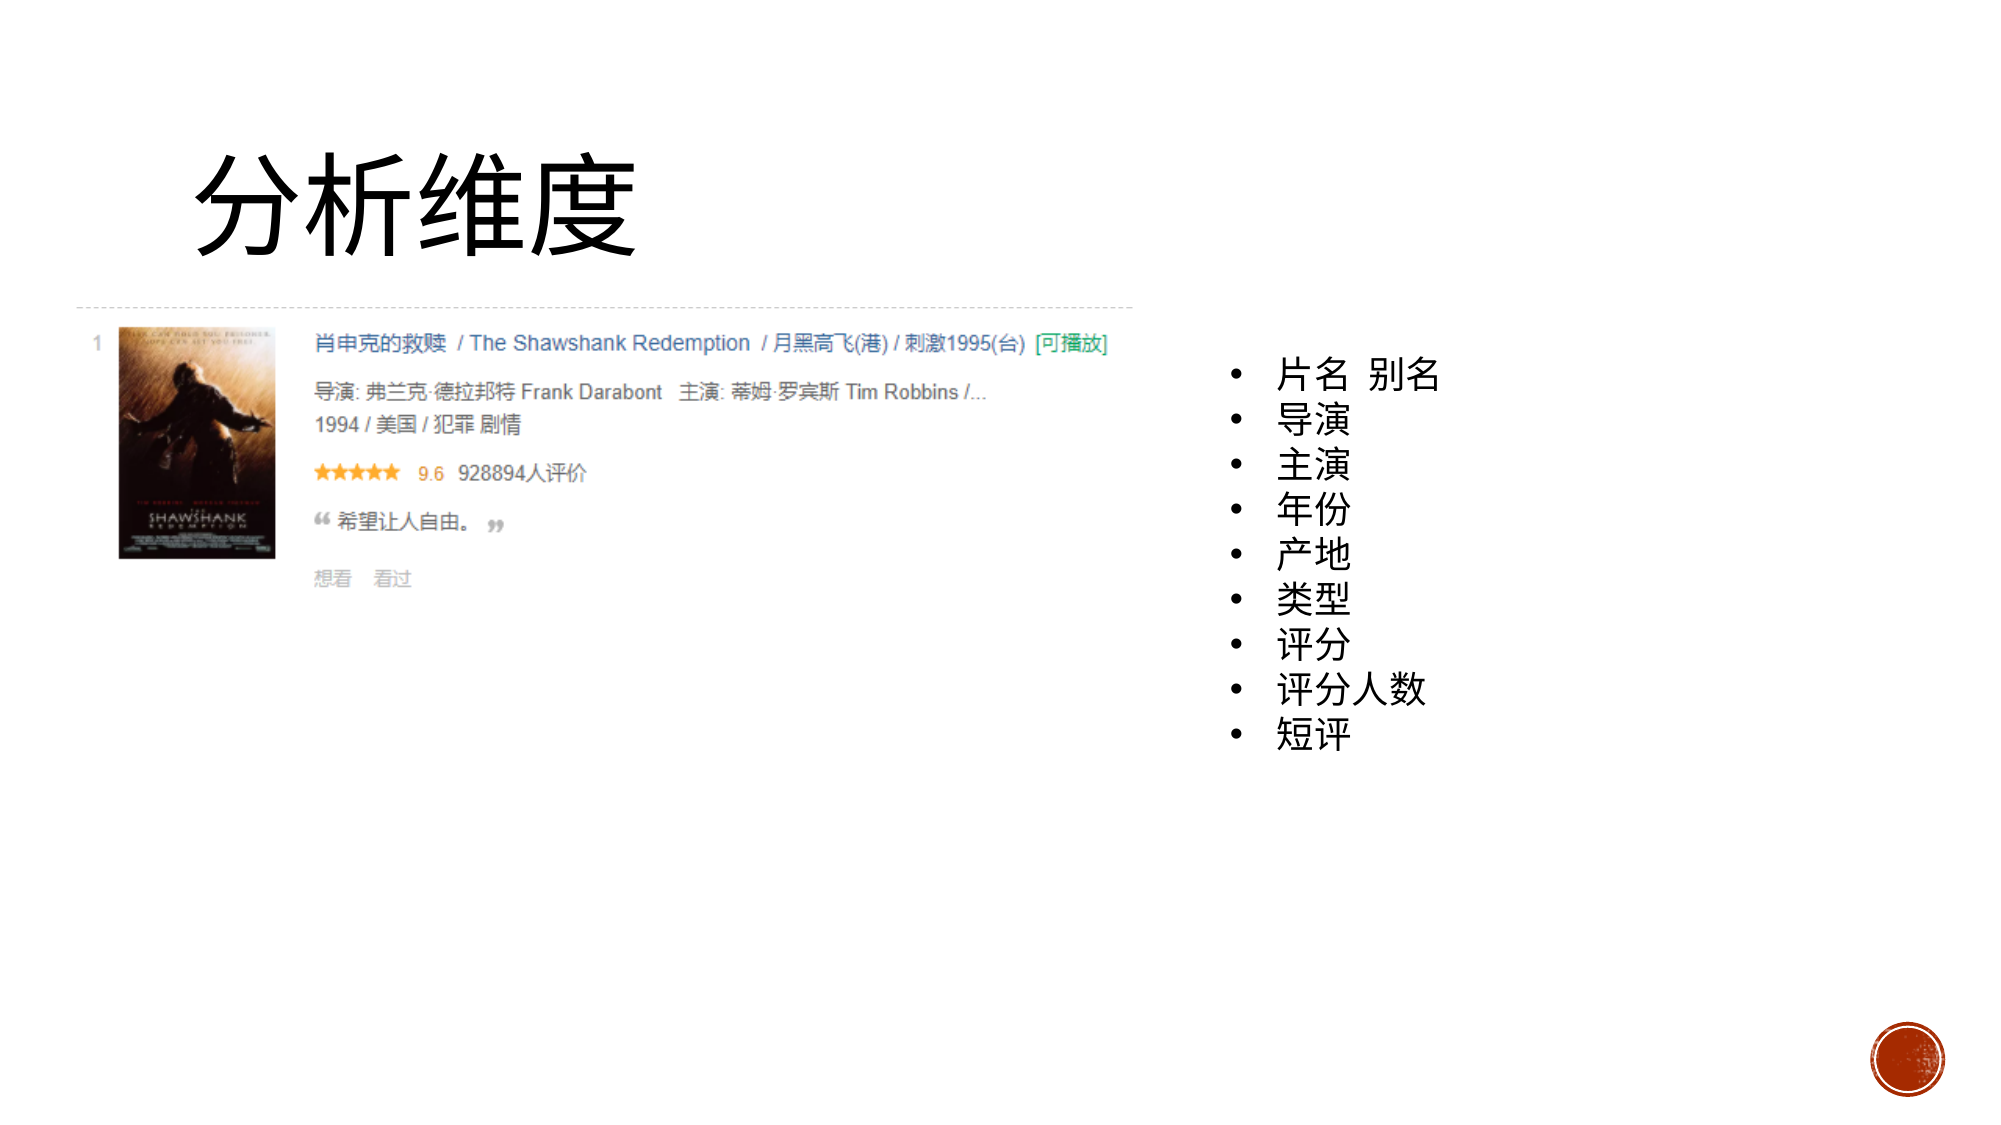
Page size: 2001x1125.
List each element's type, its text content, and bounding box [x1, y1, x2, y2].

text_box 片名 别名 导演 主演 年份 产地 类型 评分 评分人数 短评 [1215, 343, 1459, 764]
title 分析维度 [175, 79, 1826, 344]
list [71, 311, 1147, 621]
